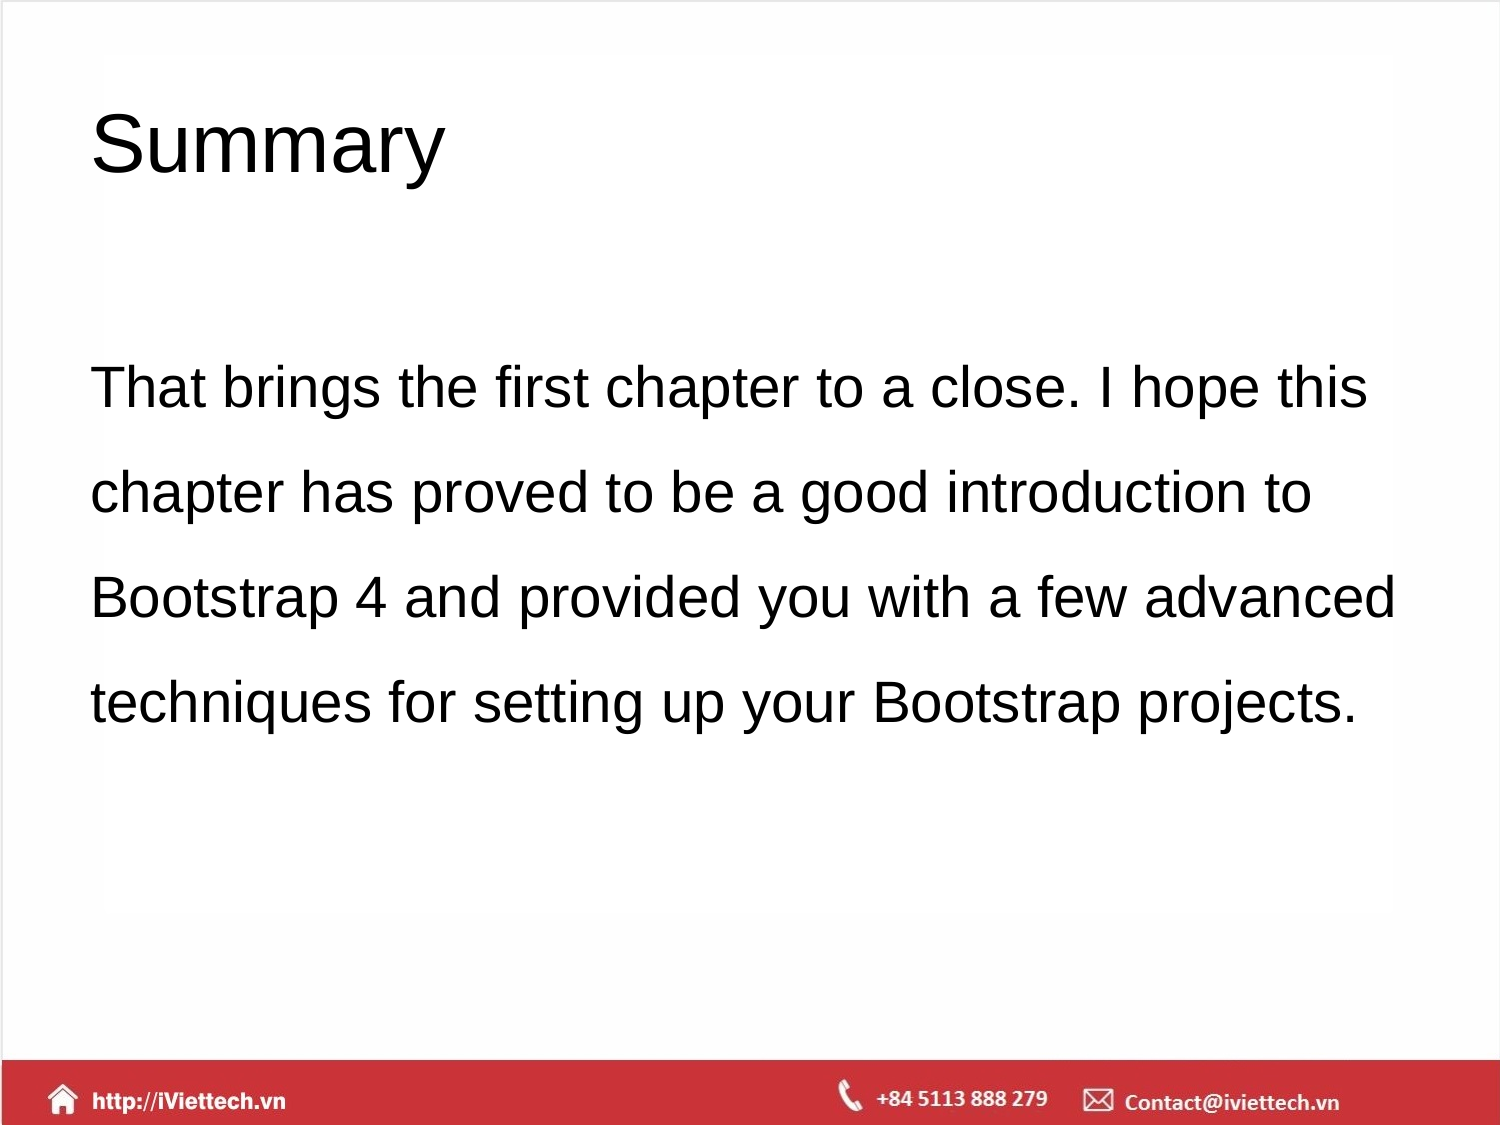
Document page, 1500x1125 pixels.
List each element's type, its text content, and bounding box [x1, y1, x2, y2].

picture [0, 0, 1500, 1125]
list That brings the first chapter to a close. I hope this chapter has proved to be a good introduction to Bootstrap 4 and provided you with a few advanced techniques for setting up your Bootstrap projects. [74, 224, 1500, 968]
title Summary [74, 44, 1426, 224]
